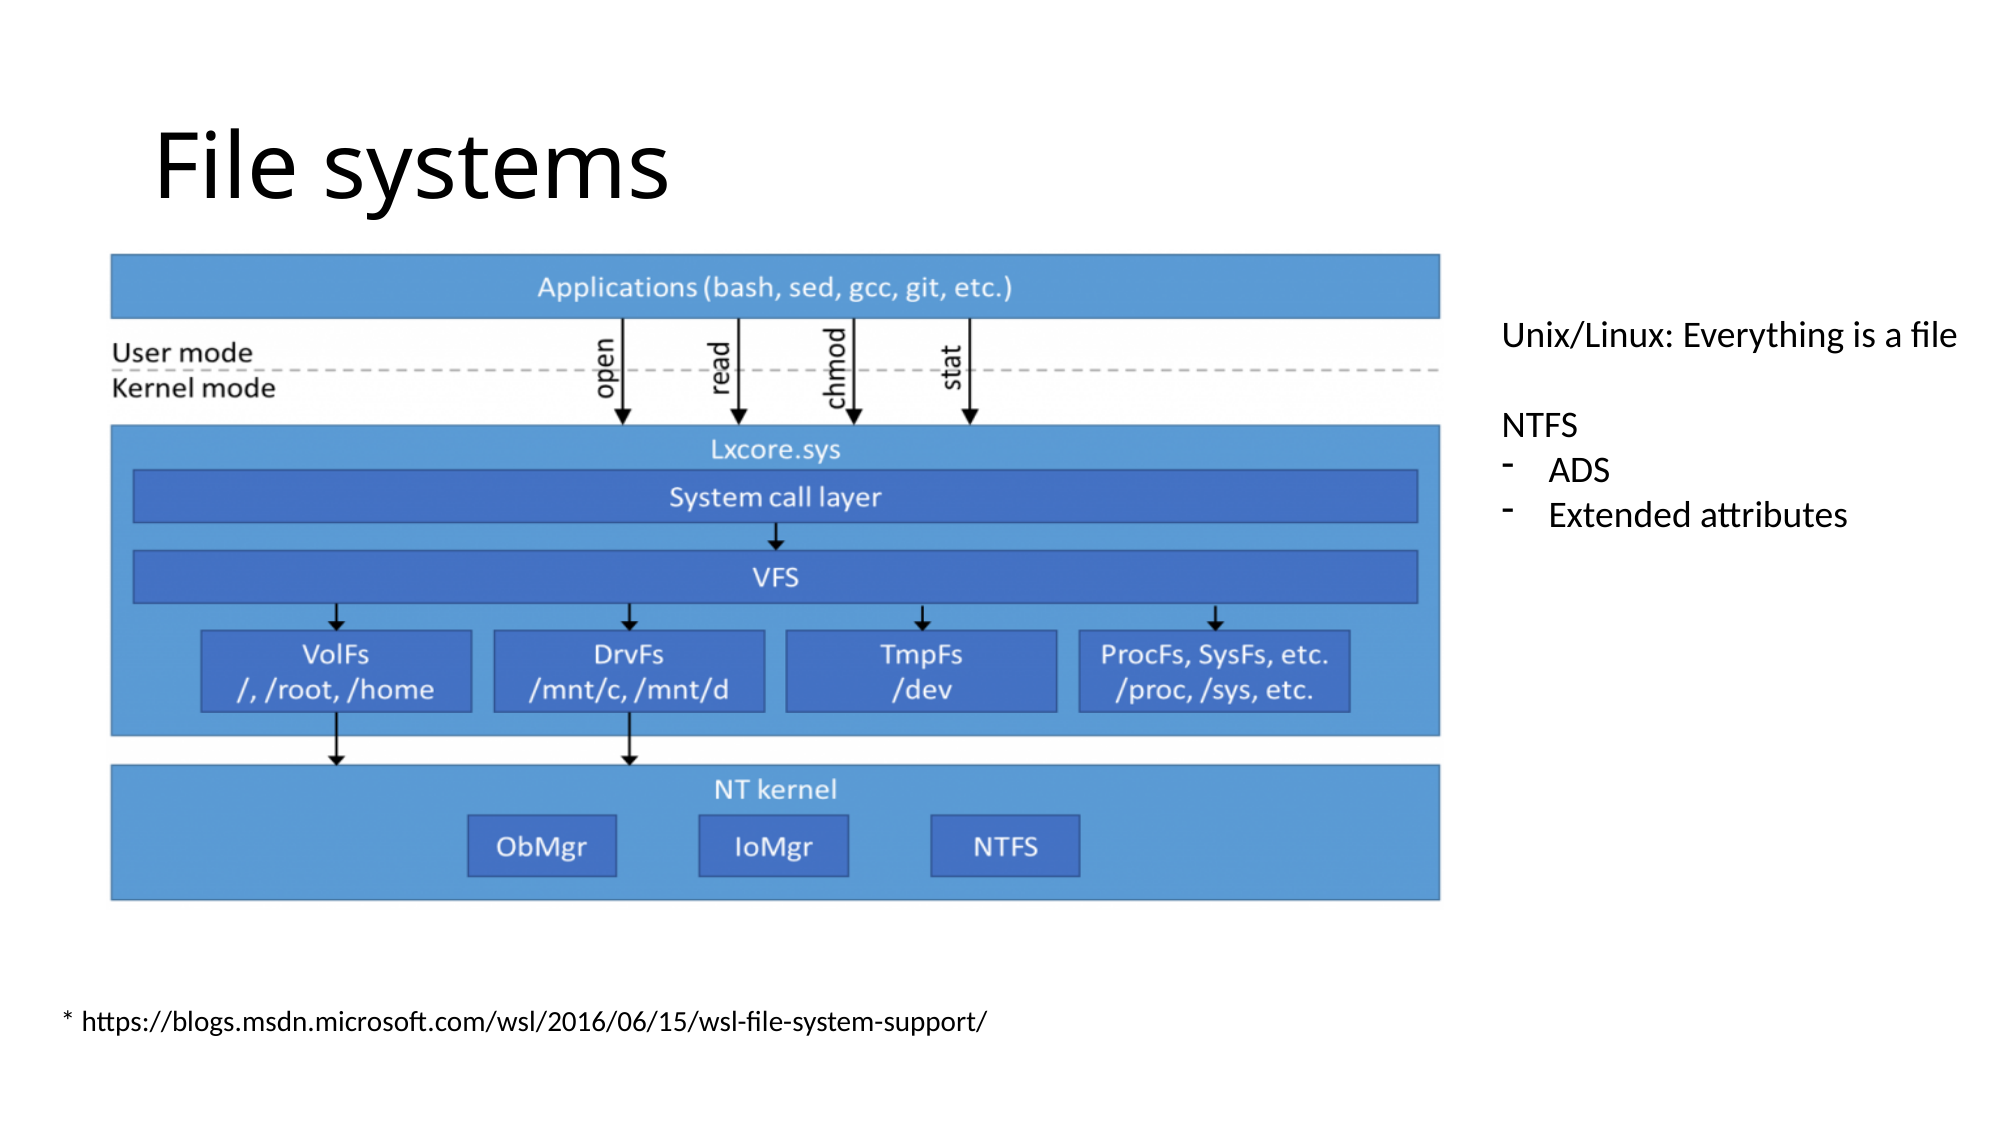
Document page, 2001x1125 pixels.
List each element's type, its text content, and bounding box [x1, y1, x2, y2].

text_box * https://blogs.msdn.microsoft.com/wsl/2016/06/15/wsl-file-system-support/ [45, 995, 1046, 1045]
text_box Unix/Linux: Everything is a file NTFS ADS Extended attributes [1486, 303, 1974, 543]
title File systems [137, 59, 1863, 278]
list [106, 250, 1444, 910]
